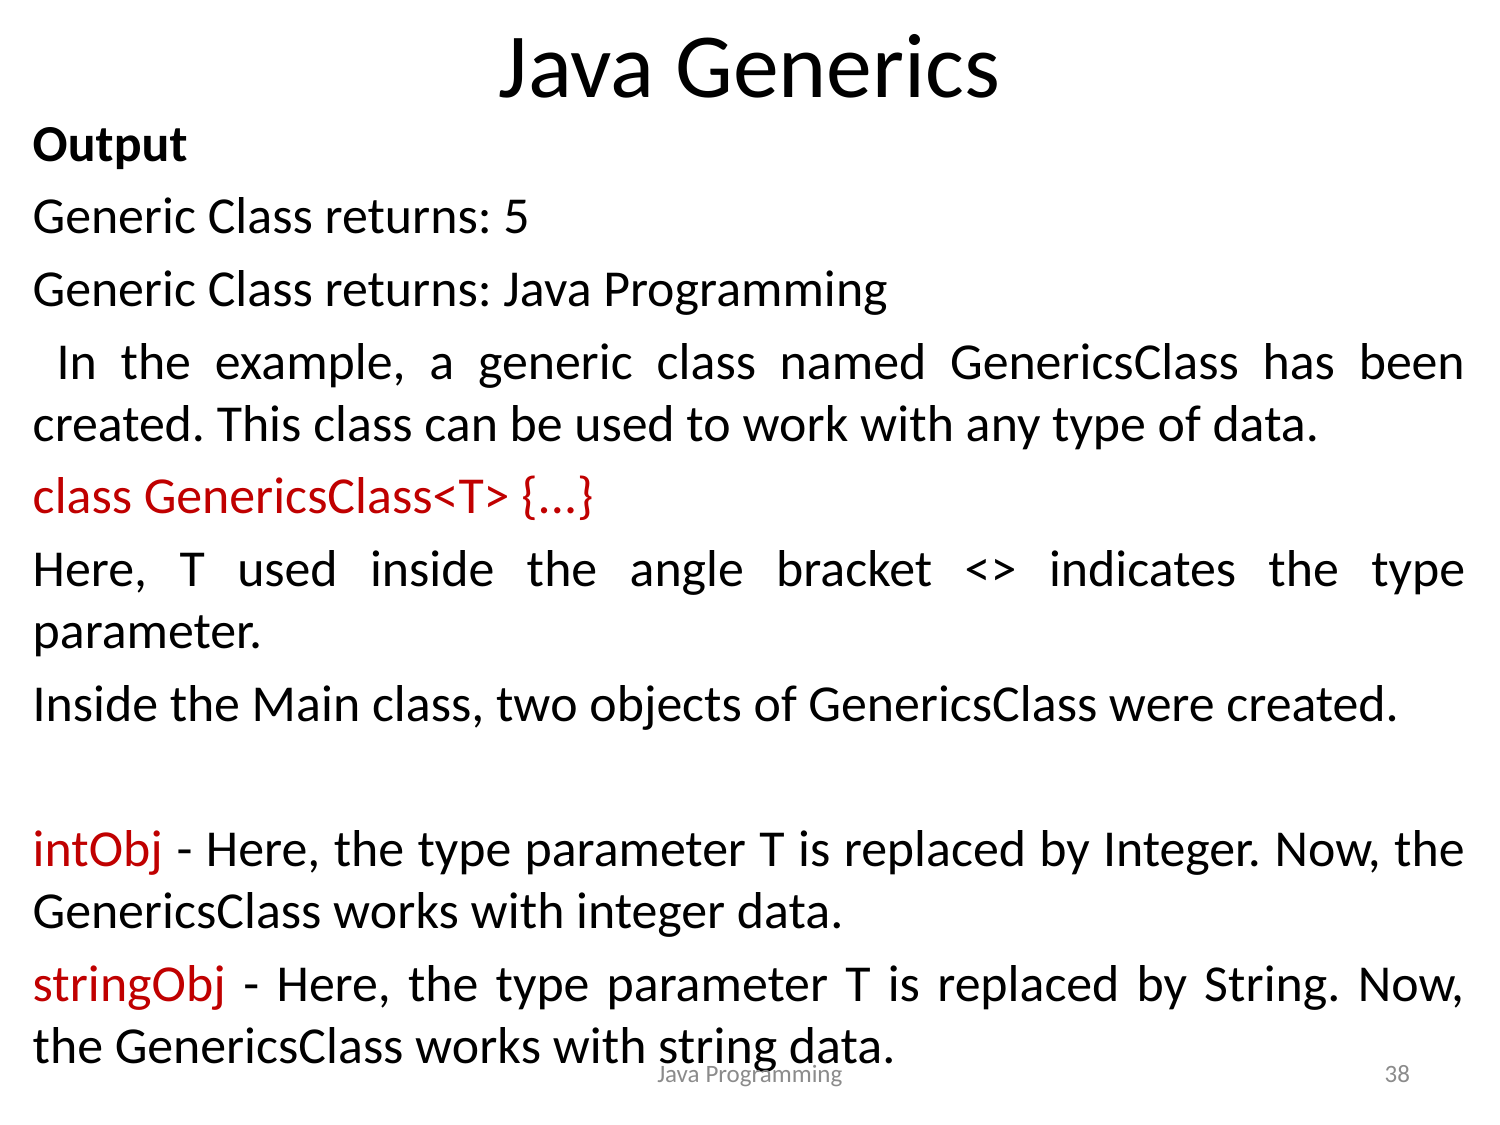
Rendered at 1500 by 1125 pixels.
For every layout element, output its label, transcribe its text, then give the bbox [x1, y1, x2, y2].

list Output Generic Class returns: 5 Generic Class returns: Java Programming In the example, a generic class named GenericsClass has been created. This class can be used to work with any type of data. class GenericsClass<T> {...} Here, T used inside the angle bracket <> indicates the type parameter. Inside the Main class, two objects of GenericsClass were created. intObj - Here, the type parameter T is replaced by Integer. Now, the GenericsClass works with integer data. stringObj - Here, the type parameter T is replaced by String. Now, the GenericsClass works with string data. [17, 101, 1483, 1083]
footer Java Programming [512, 1042, 988, 1103]
slide_number 38 [1074, 1042, 1425, 1103]
title Java Generics [75, 0, 1425, 101]
